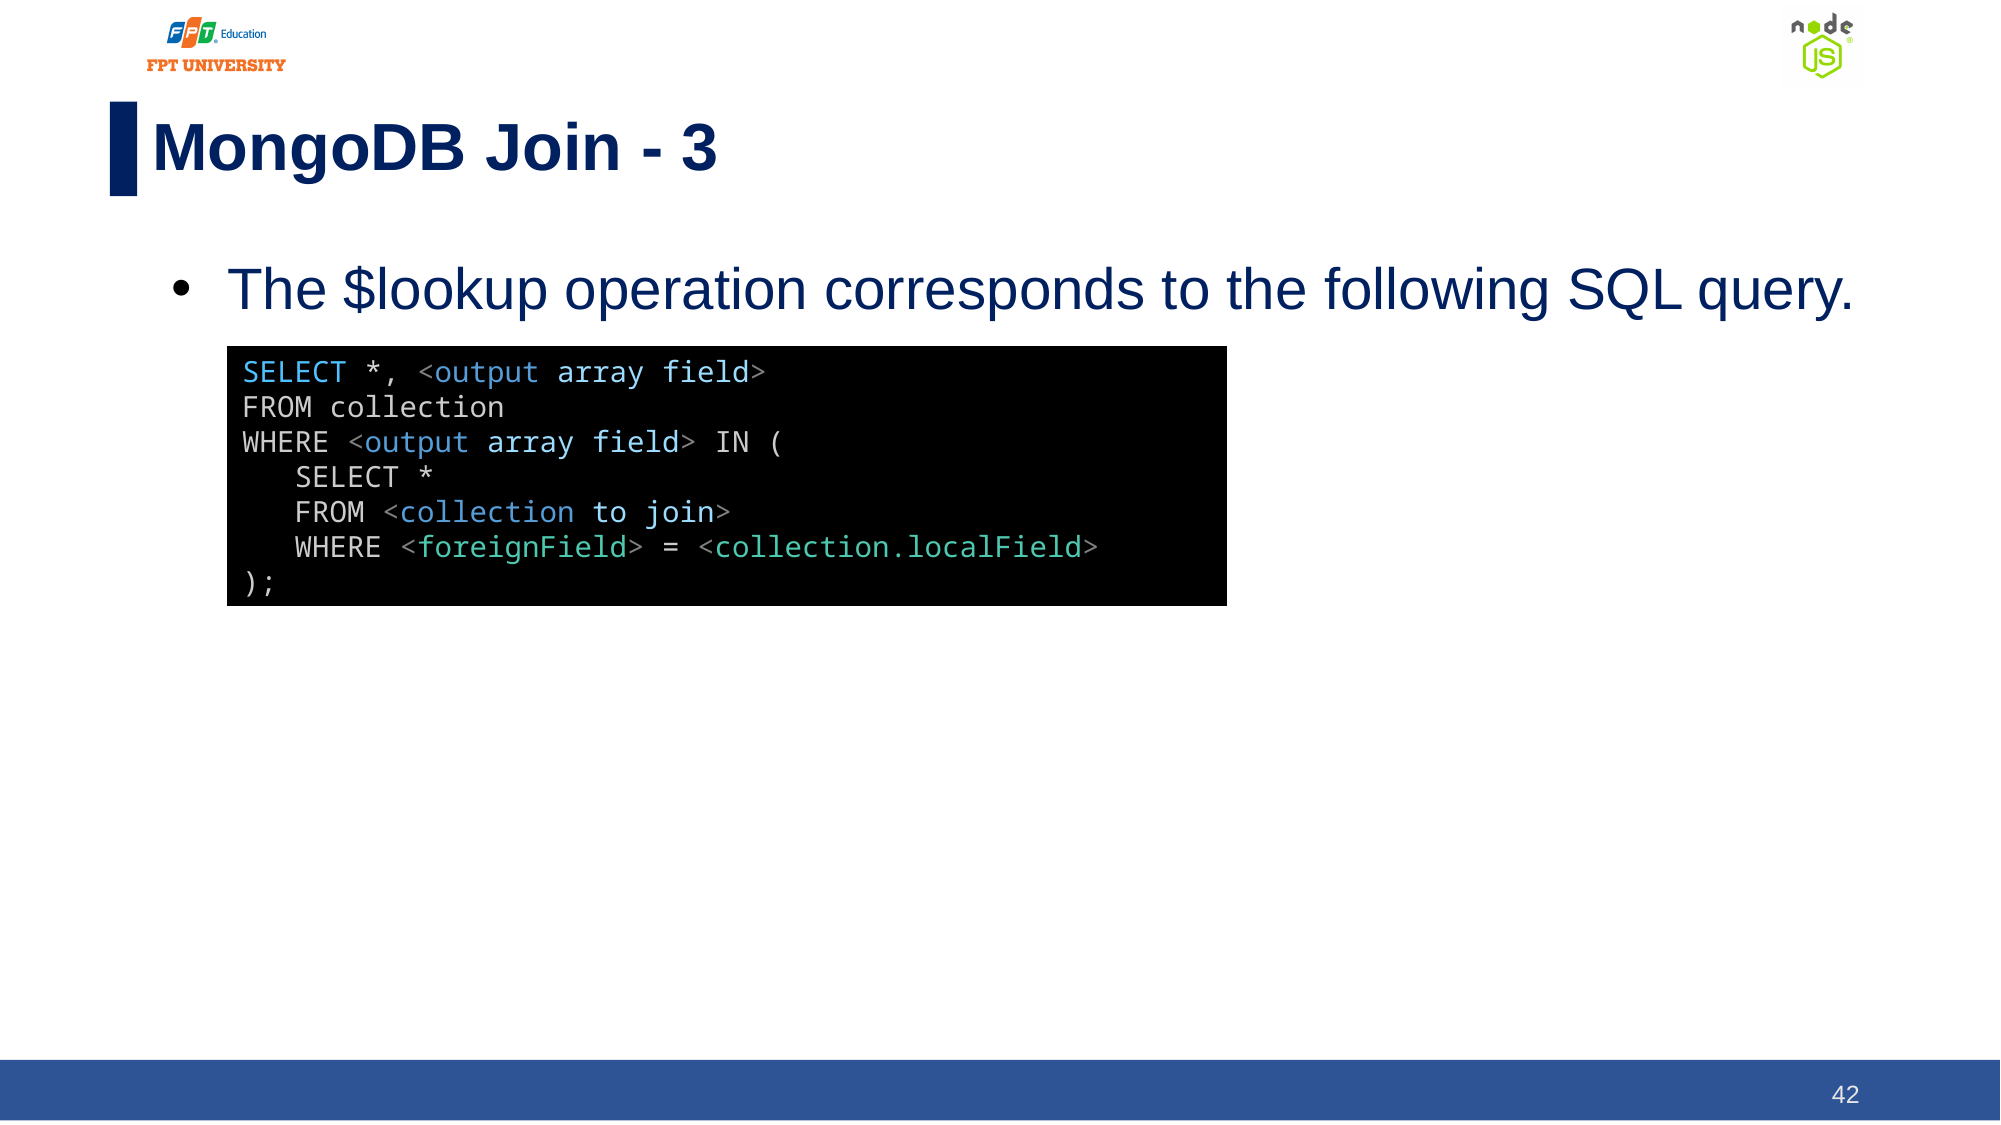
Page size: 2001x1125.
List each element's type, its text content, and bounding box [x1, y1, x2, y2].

list The $lookup operation corresponds to the following SQL query. [137, 251, 1901, 966]
slide_number ‹#› [1424, 1063, 1875, 1123]
text_box SELECT *, <output array field> FROM collection WHERE <output array field> IN ( SELECT * FROM <collection to join> WHERE <foreignField> = <collection.localField> ); [227, 346, 1227, 606]
picture [1781, 4, 1863, 86]
title MongoDB Join - 3 [137, 101, 1650, 197]
picture [137, 1, 291, 86]
